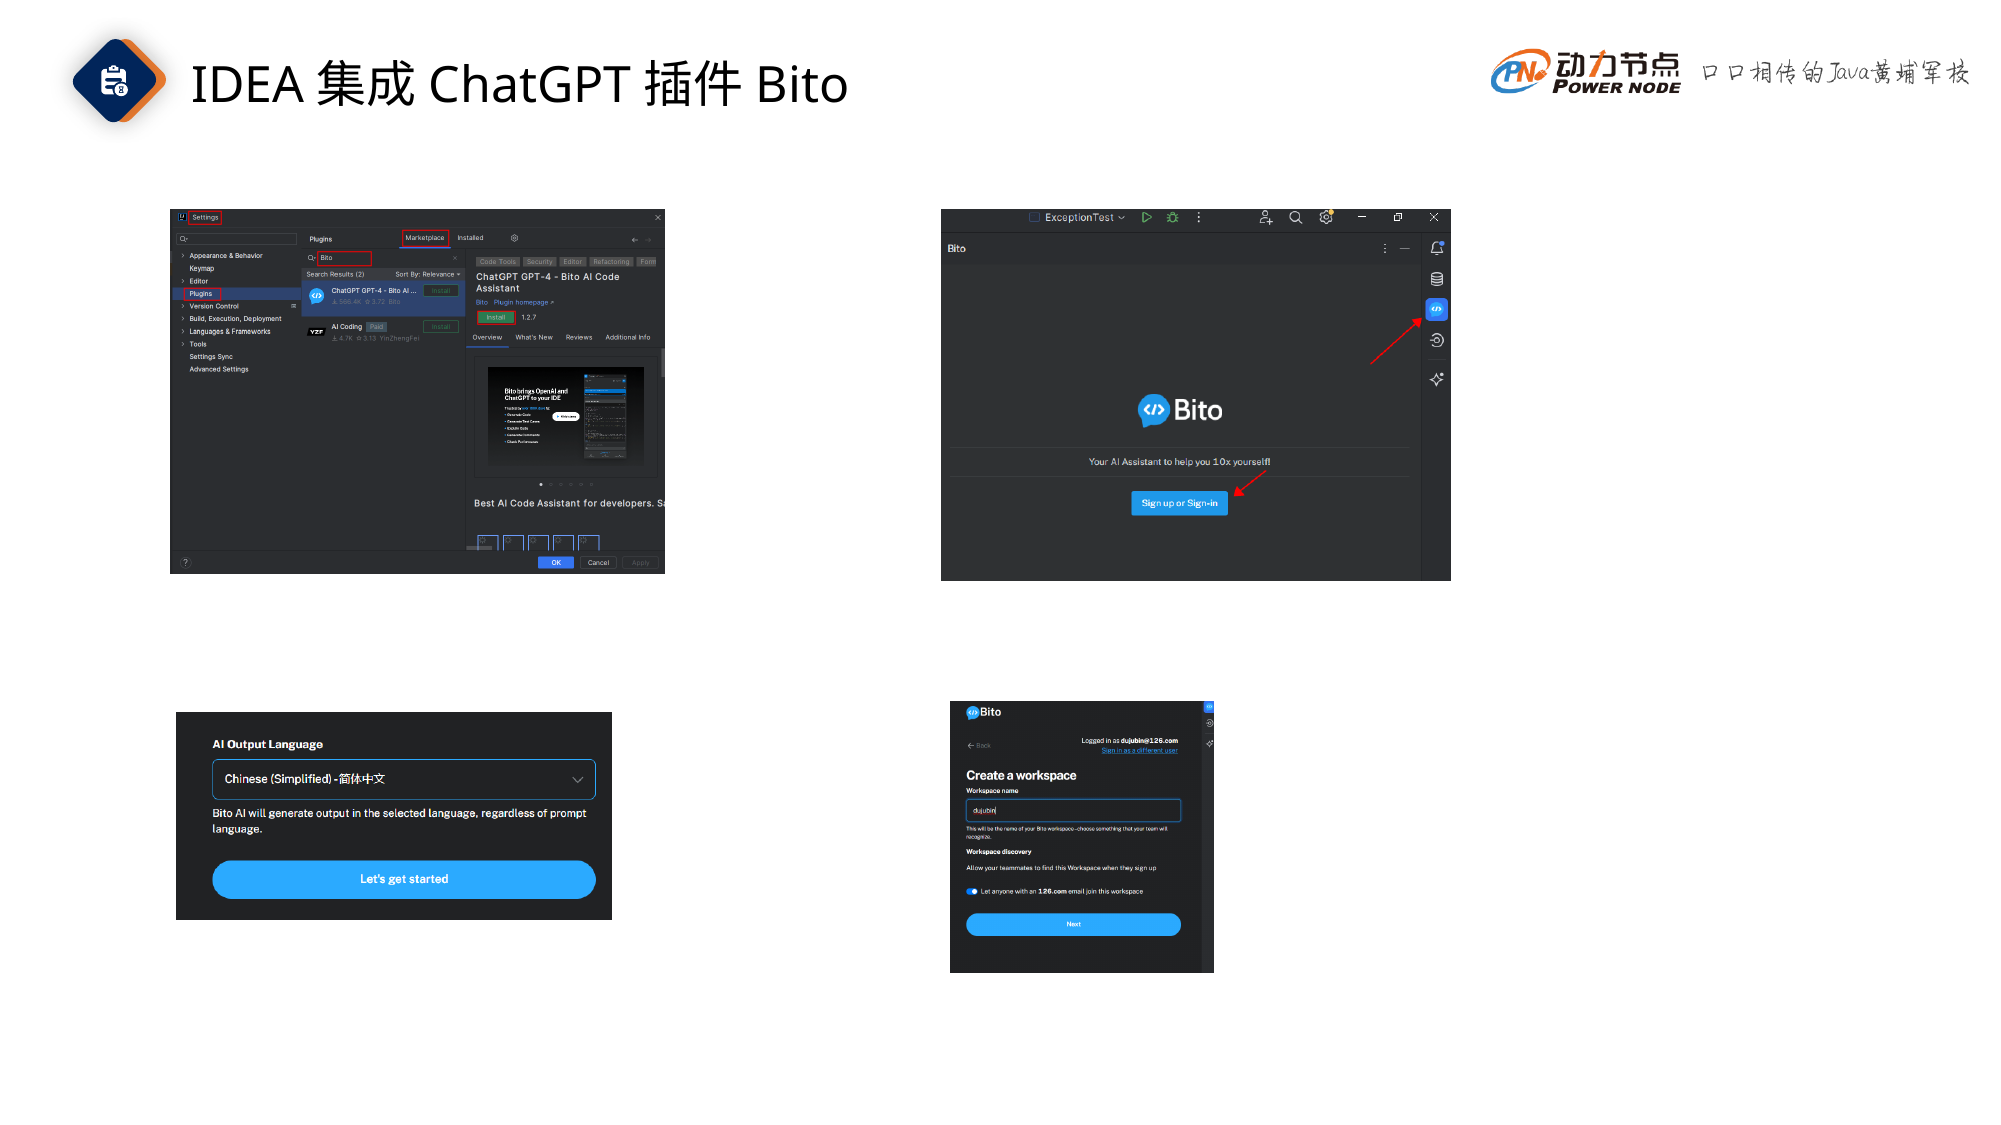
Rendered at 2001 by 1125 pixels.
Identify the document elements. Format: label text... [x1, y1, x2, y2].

picture [170, 209, 665, 574]
picture [949, 701, 1214, 973]
picture [941, 209, 1451, 581]
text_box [81, 48, 158, 113]
picture [1450, 0, 2000, 154]
picture [176, 712, 612, 920]
text_box IDEA集成ChatGPT插件Bito [176, 45, 935, 120]
